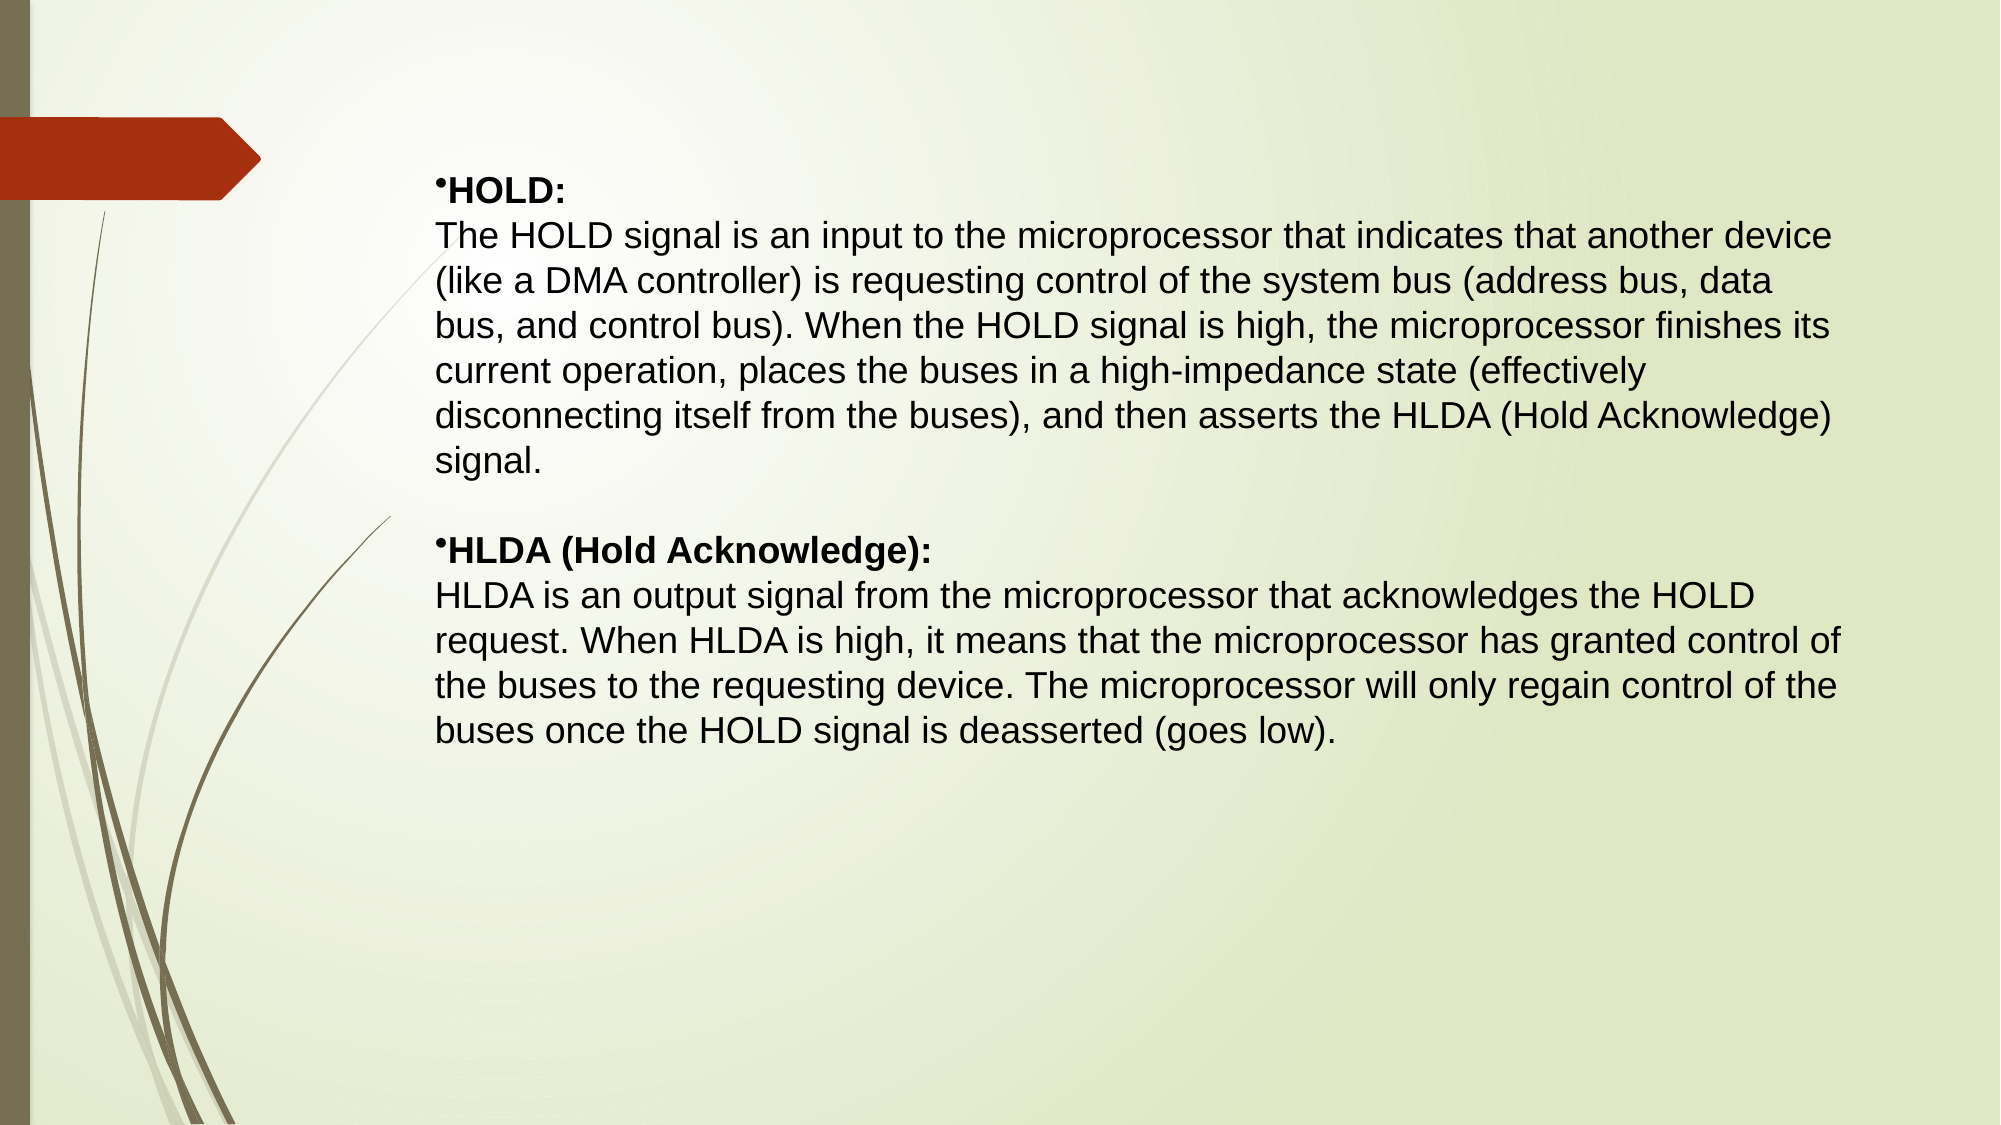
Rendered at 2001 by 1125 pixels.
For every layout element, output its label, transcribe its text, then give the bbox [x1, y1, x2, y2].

text_box HOLD: The HOLD signal is an input to the microprocessor that indicates that another device (like a DMA controller) is requesting control of the system bus (address bus, data bus, and control bus). When the HOLD signal is high, the microprocessor finishes its current operation, places the buses in a high-impedance state (effectively disconnecting itself from the buses), and then asserts the HLDA (Hold Acknowledge) signal. HLDA (Hold Acknowledge): HLDA is an output signal from the microprocessor that acknowledges the HOLD request. When HLDA is high, it means that the microprocessor has granted control of the buses to the requesting device. The microprocessor will only regain control of the buses once the HOLD signal is deasserted (goes low). [419, 158, 1865, 803]
